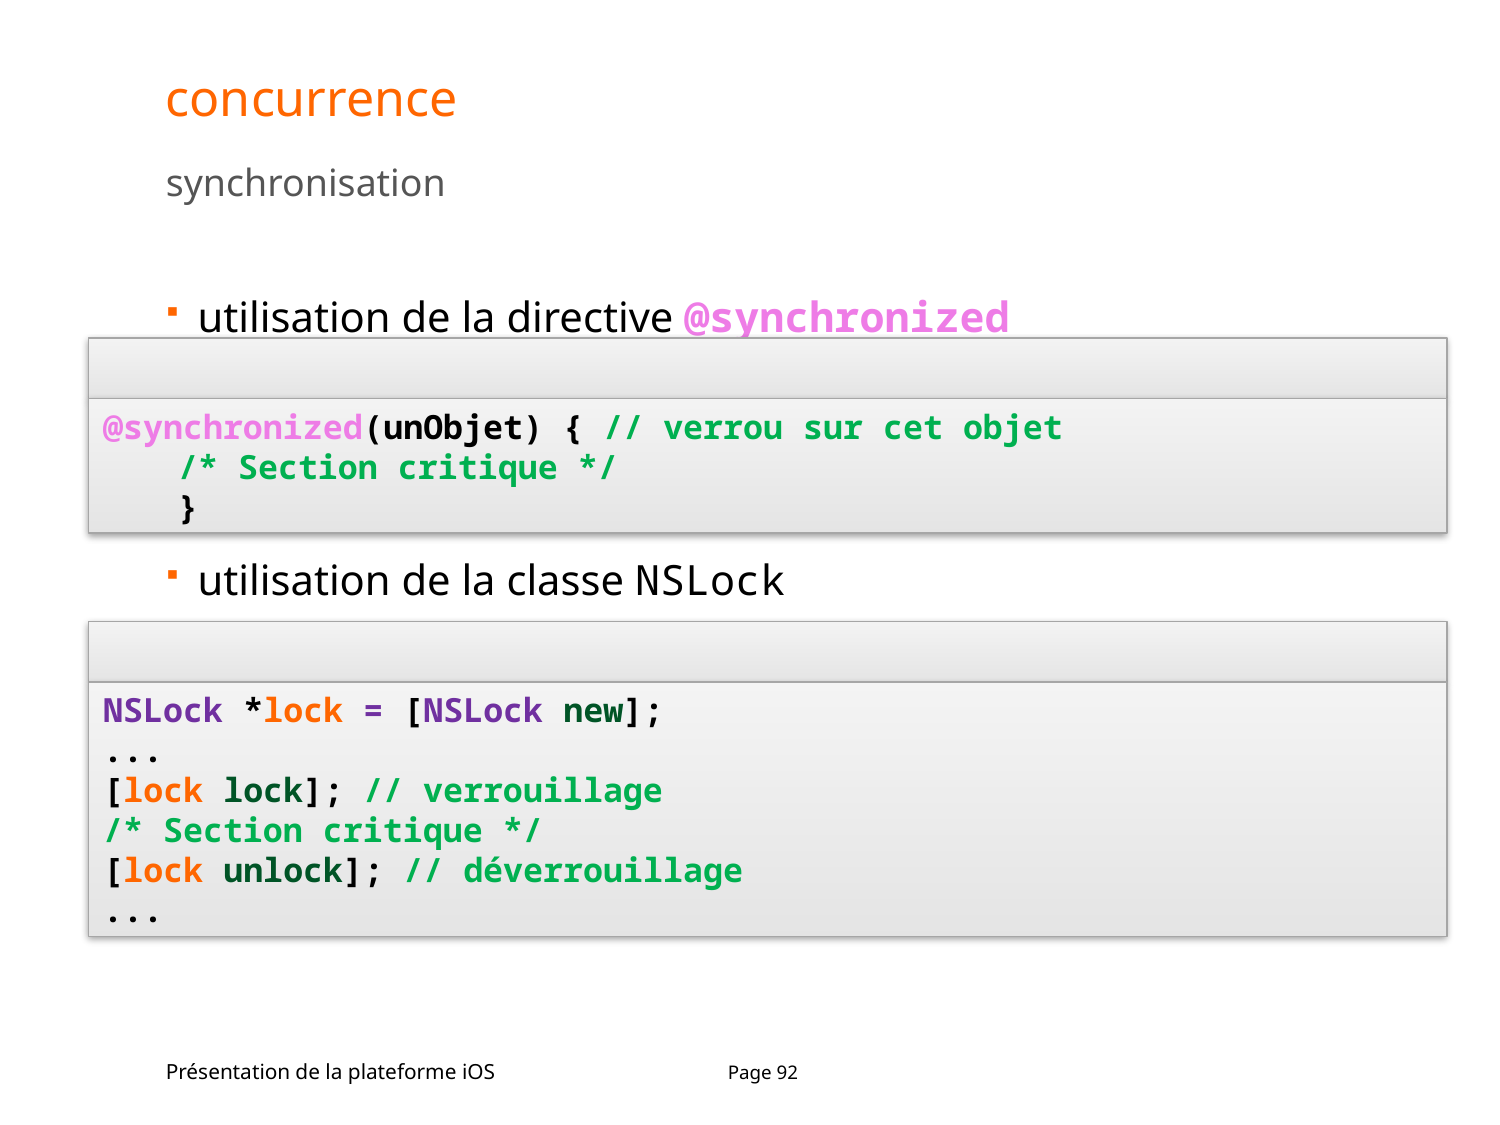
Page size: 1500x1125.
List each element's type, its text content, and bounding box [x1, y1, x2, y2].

list utilisation de la directive @synchronized utilisation de la classe NSLock [165, 290, 1448, 336]
footer Présentation de la plateforme iOS [165, 1050, 575, 1087]
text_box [88, 621, 1448, 940]
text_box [88, 337, 1448, 536]
title concurrence [165, 66, 1448, 148]
list synchronisation [165, 158, 1448, 209]
